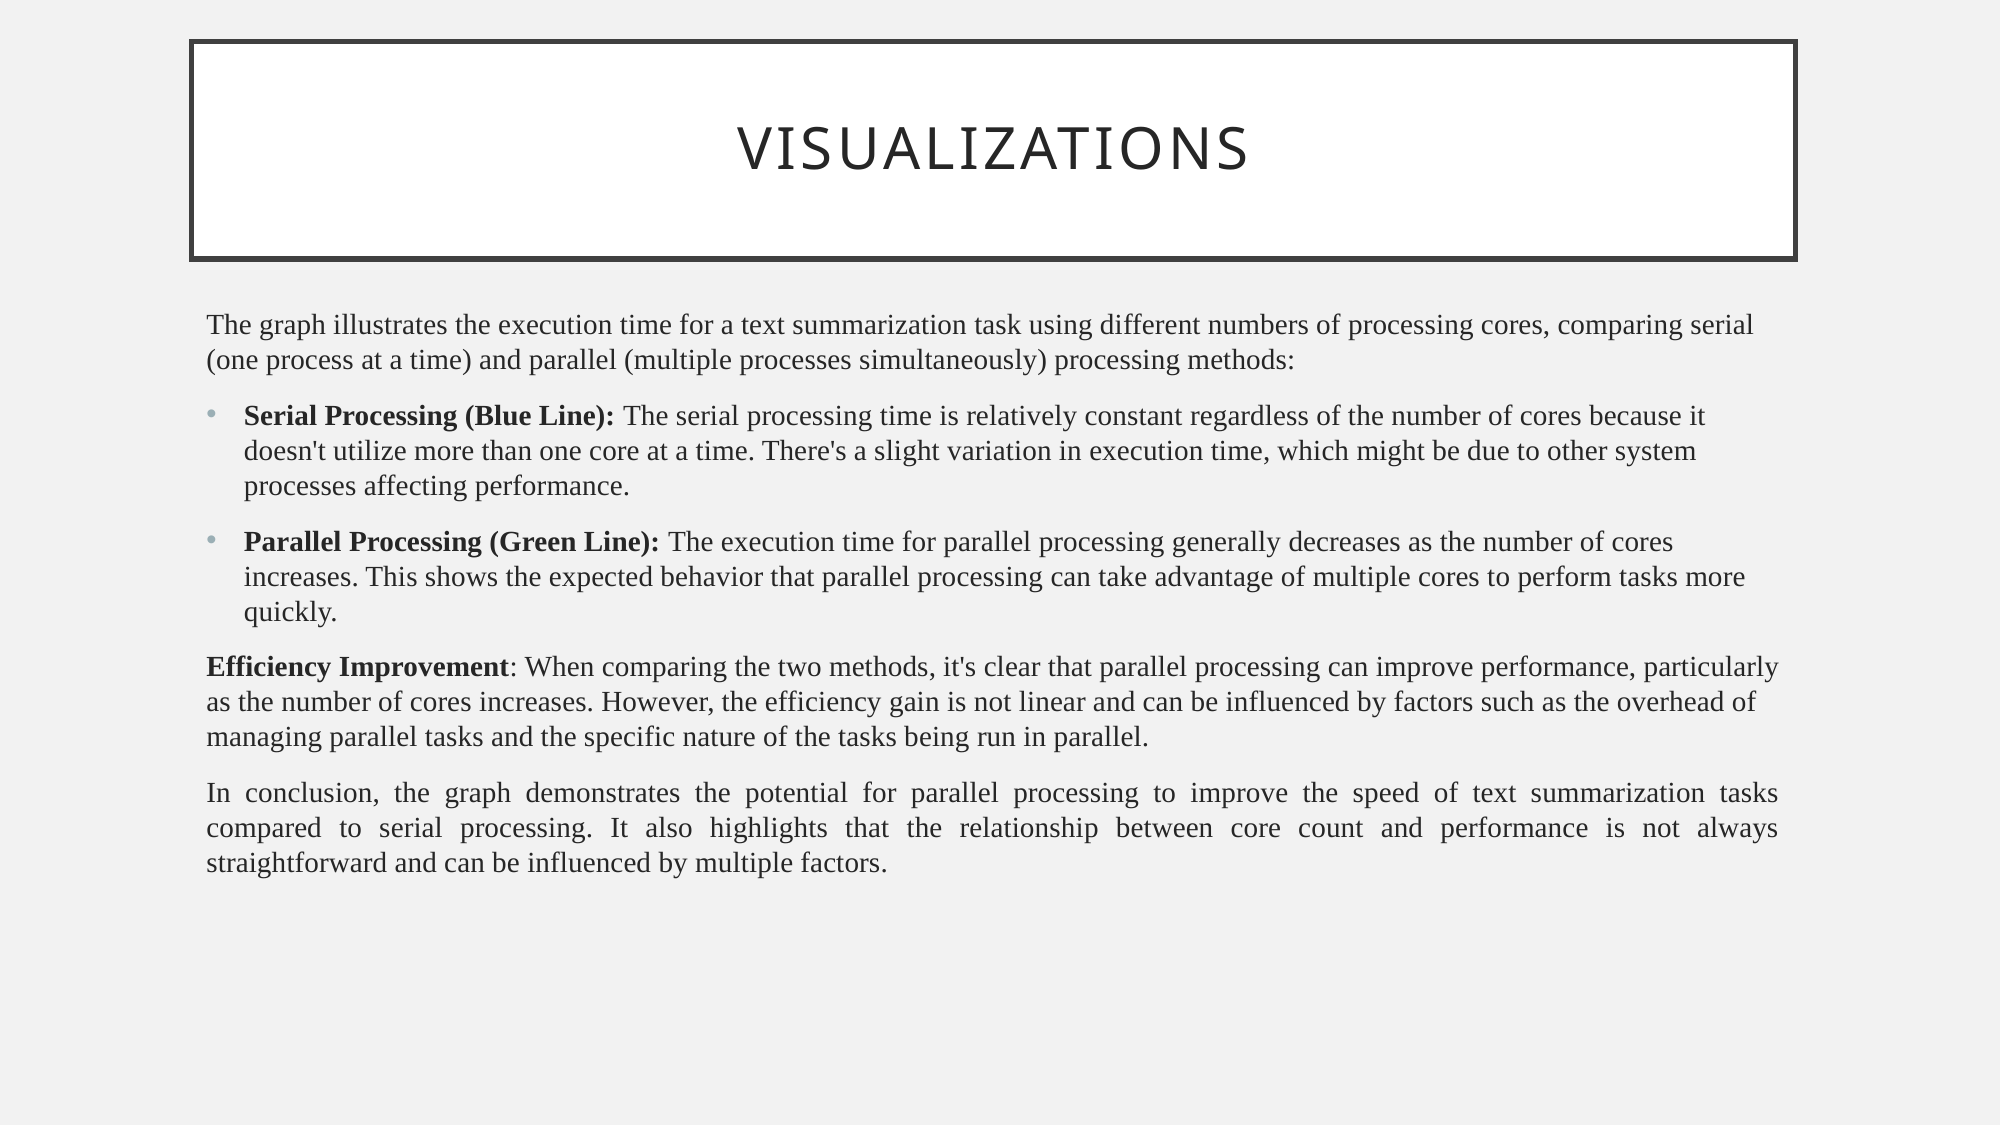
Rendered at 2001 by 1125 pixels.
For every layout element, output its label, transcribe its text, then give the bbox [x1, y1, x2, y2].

title visualizations [189, 39, 1798, 262]
list The graph illustrates the execution time for a text summarization task using different numbers of processing cores, comparing serial (one process at a time) and parallel (multiple processes simultaneously) processing methods: Serial Processing (Blue Line): The serial processing time is relatively constant regardless of the number of cores because it doesn't utilize more than one core at a time. There's a slight variation in execution time, which might be due to other system processes affecting performance. Parallel Processing (Green Line): The execution time for parallel processing generally decreases as the number of cores increases. This shows the expected behavior that parallel processing can take advantage of multiple cores to perform tasks more quickly. Efficiency Improvement: When comparing the two methods, it's clear that parallel processing can improve performance, particularly as the number of cores increases. However, the efficiency gain is not linear and can be influenced by factors such as the overhead of managing parallel tasks and the specific nature of the tasks being run in parallel. In conclusion, the graph demonstrates the potential for parallel processing to improve the speed of text summarization tasks compared to serial processing. It also highlights that the relationship between core count and performance is not always straightforward and can be influenced by multiple factors. [191, 297, 1796, 1027]
